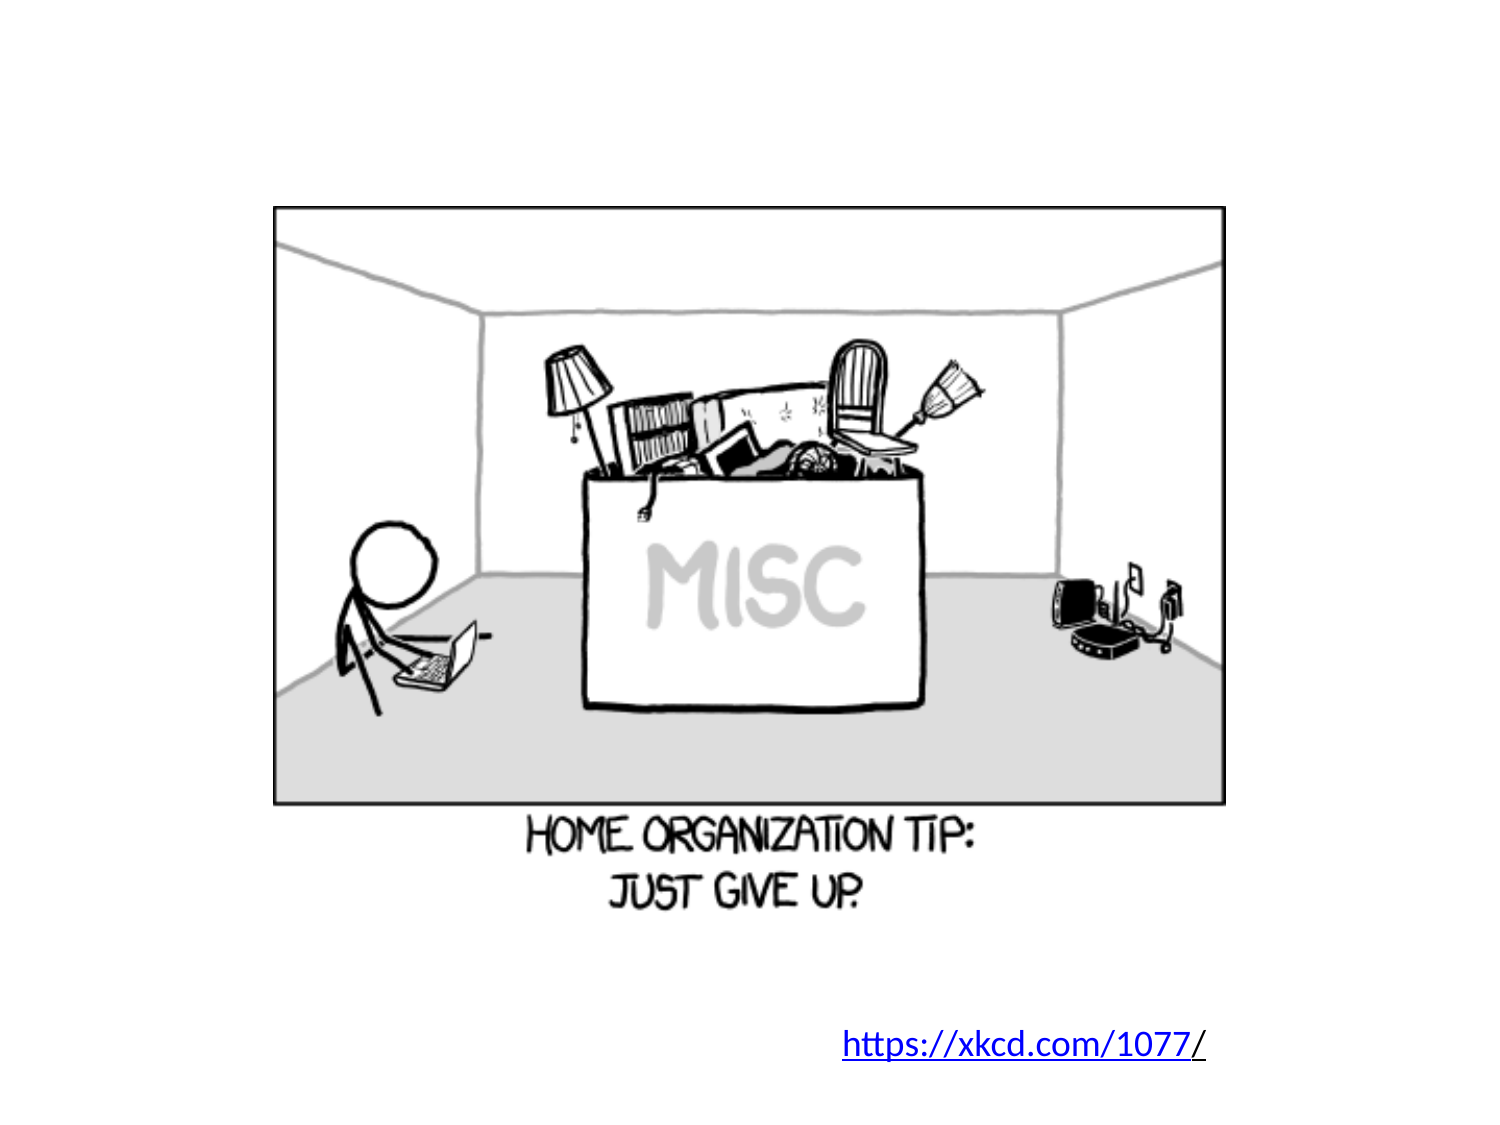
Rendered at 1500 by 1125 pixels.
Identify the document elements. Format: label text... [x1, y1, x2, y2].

text_box https://xkcd.com/1077/ [834, 1011, 1223, 1072]
picture [273, 206, 1227, 919]
